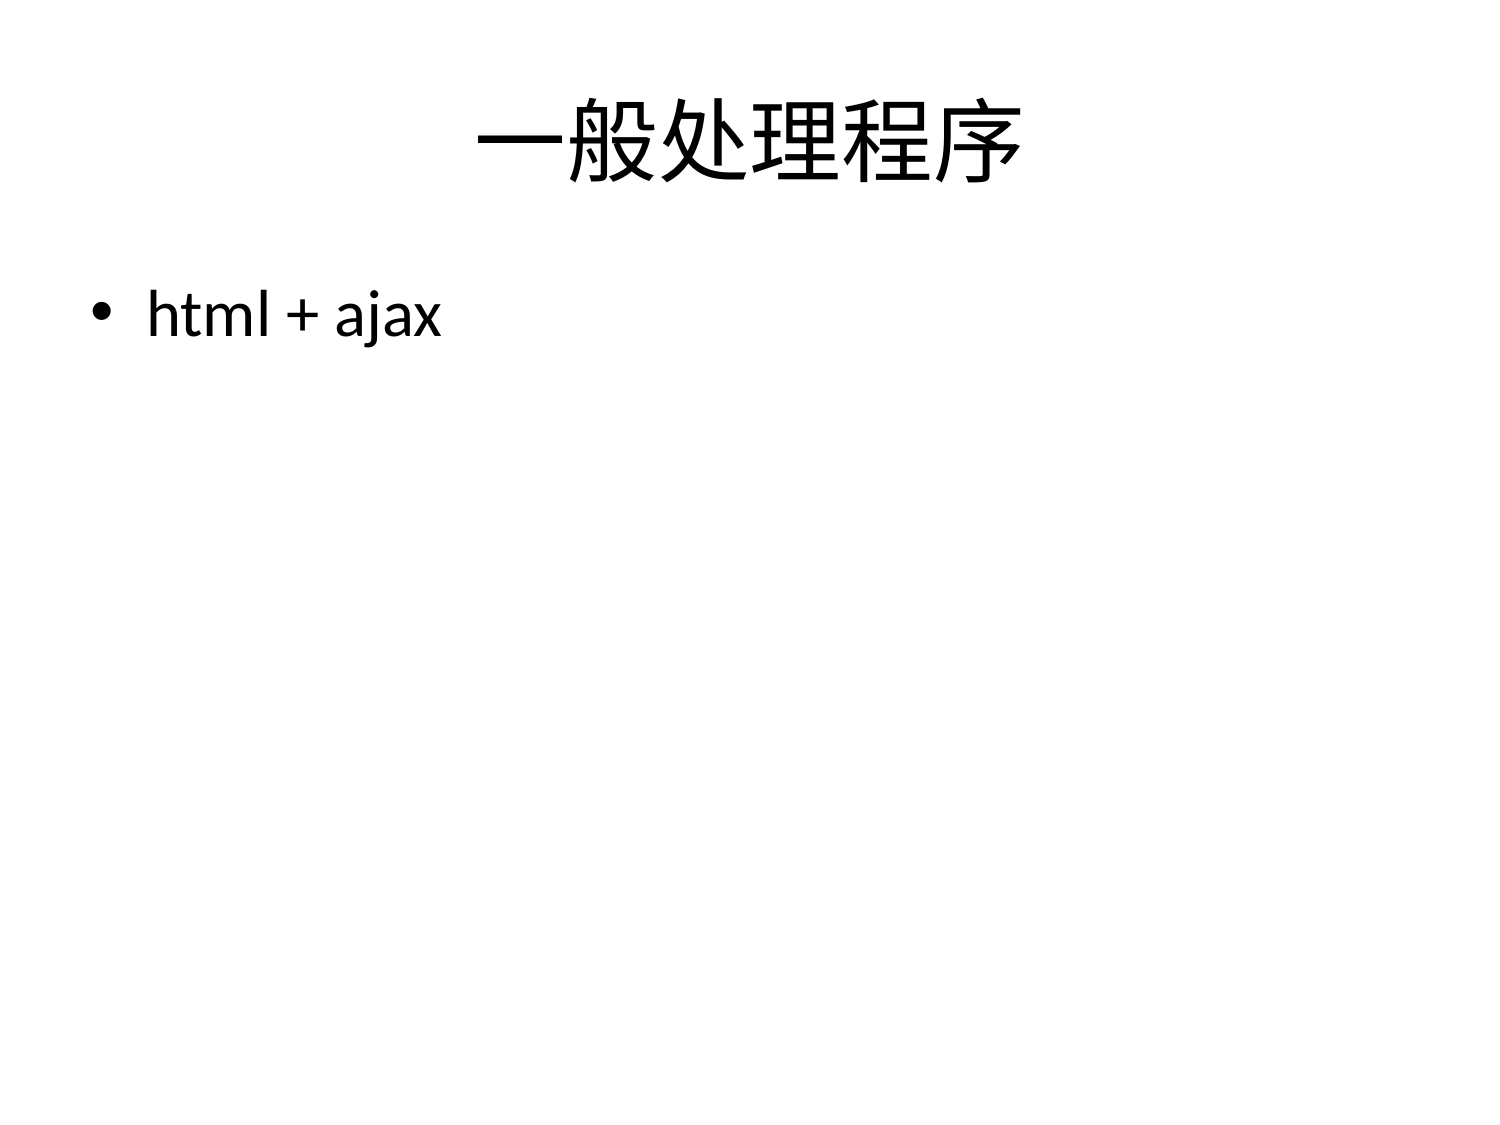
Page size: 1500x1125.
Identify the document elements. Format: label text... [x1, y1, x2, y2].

list html + ajax [75, 262, 1425, 1005]
title 一般处理程序 [75, 45, 1425, 233]
